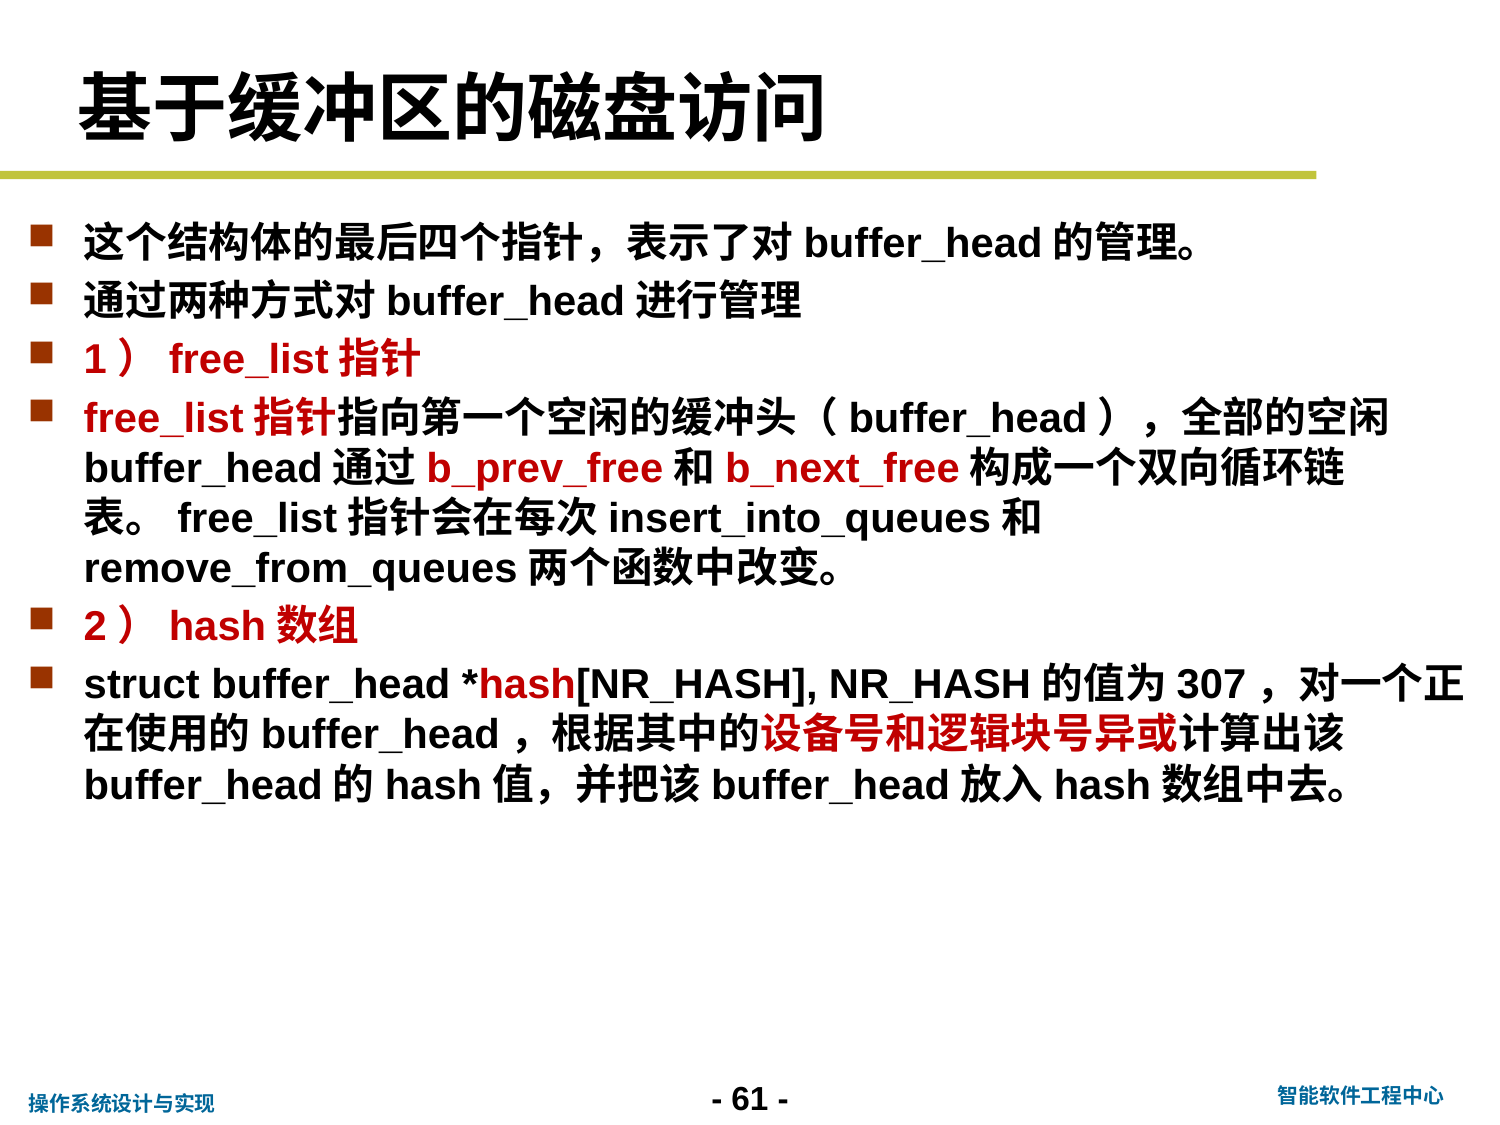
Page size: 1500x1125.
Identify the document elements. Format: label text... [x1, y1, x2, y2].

title 基于缓冲区的磁盘访问 [62, 50, 1350, 161]
list 这个结构体的最后四个指针，表示了对buffer_head的管理。 通过两种方式对buffer_head进行管理 1）free_list指针 free_list指针指向第一个空闲的缓冲头（buffer_head），全部的空闲buffer_head通过b_prev_free和b_next_free构成一个双向循环链表。free_list指针会在每次insert_into_queues和remove_from_queues两个函数中改变。 2）hash数组 struct buffer_head *hash[NR_HASH], NR_HASH的值为307，对一个正在使用的buffer_head，根据其中的设备号和逻辑块号异或计算出该buffer_head的hash值，并把该buffer_head放入hash数组中去。 [12, 208, 1488, 951]
